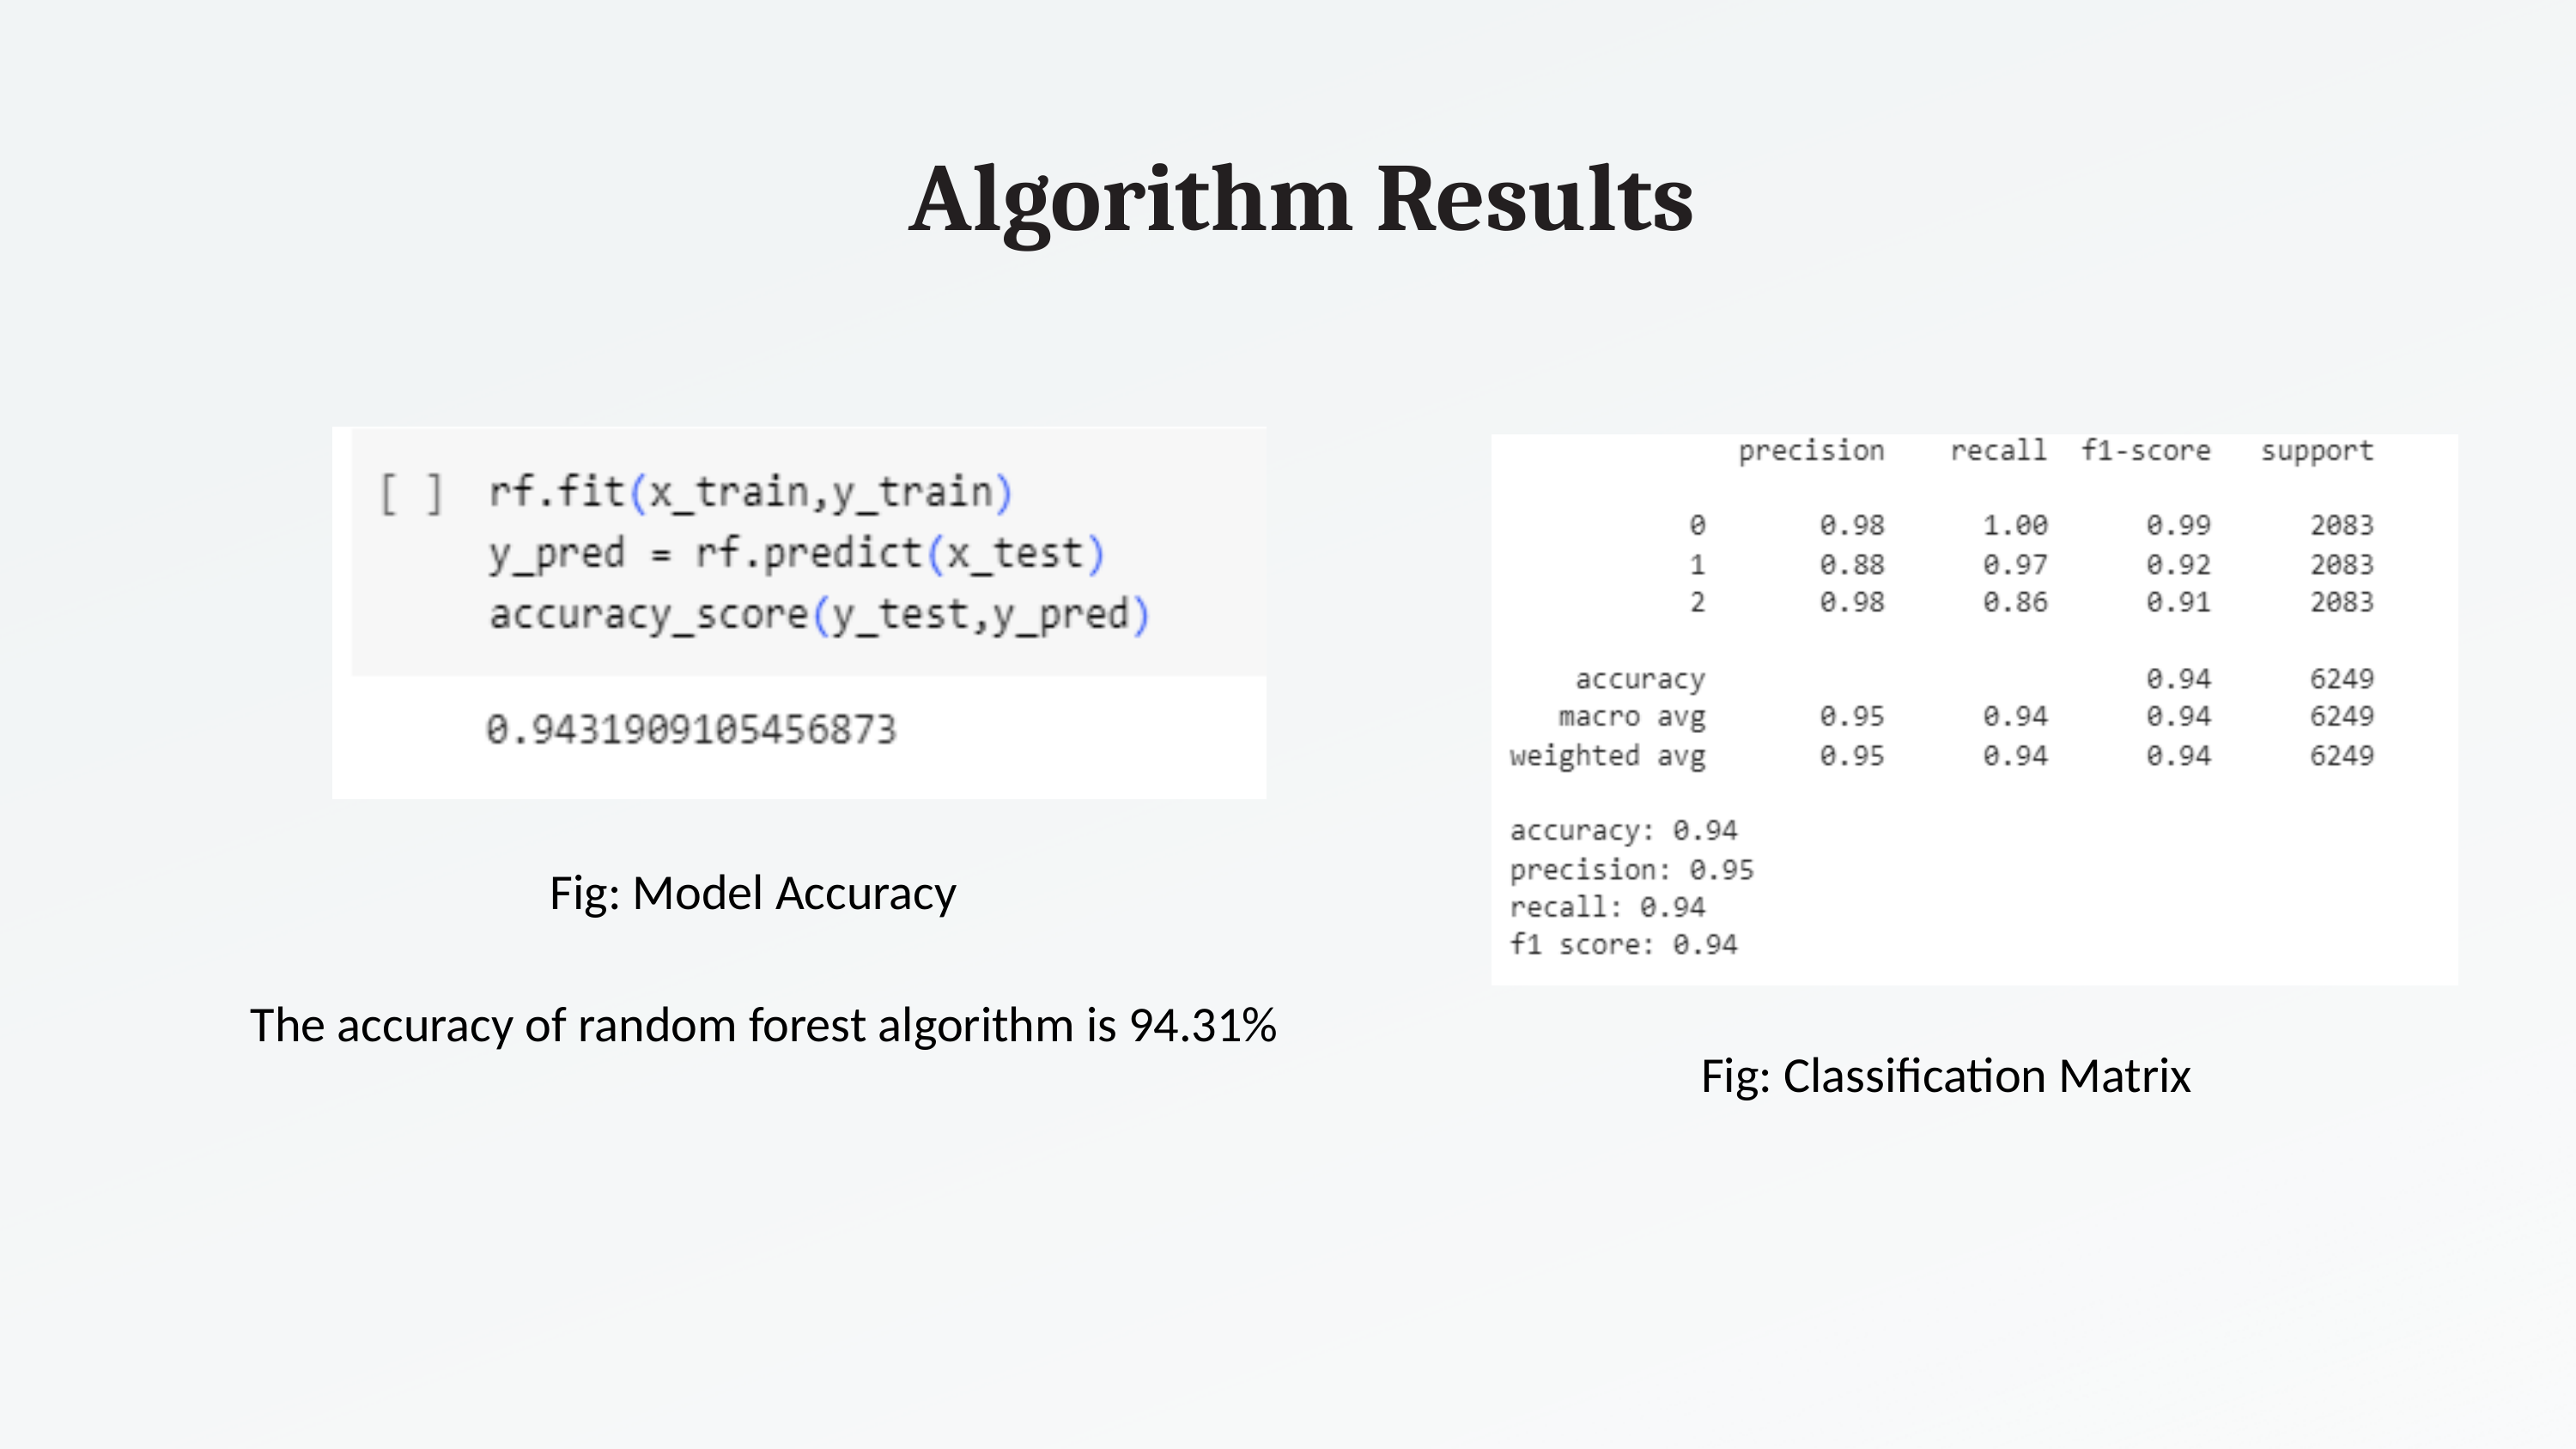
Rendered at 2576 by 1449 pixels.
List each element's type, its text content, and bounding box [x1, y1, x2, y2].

text_box The accuracy of random forest algorithm is 94.31% [238, 985, 1303, 1058]
title Algorithm Results [611, 134, 1868, 252]
text_box Fig: Model Accuracy [537, 852, 982, 926]
picture [0, 0, 2576, 1449]
text_box Fig: Classification Matrix [1688, 1035, 2217, 1108]
